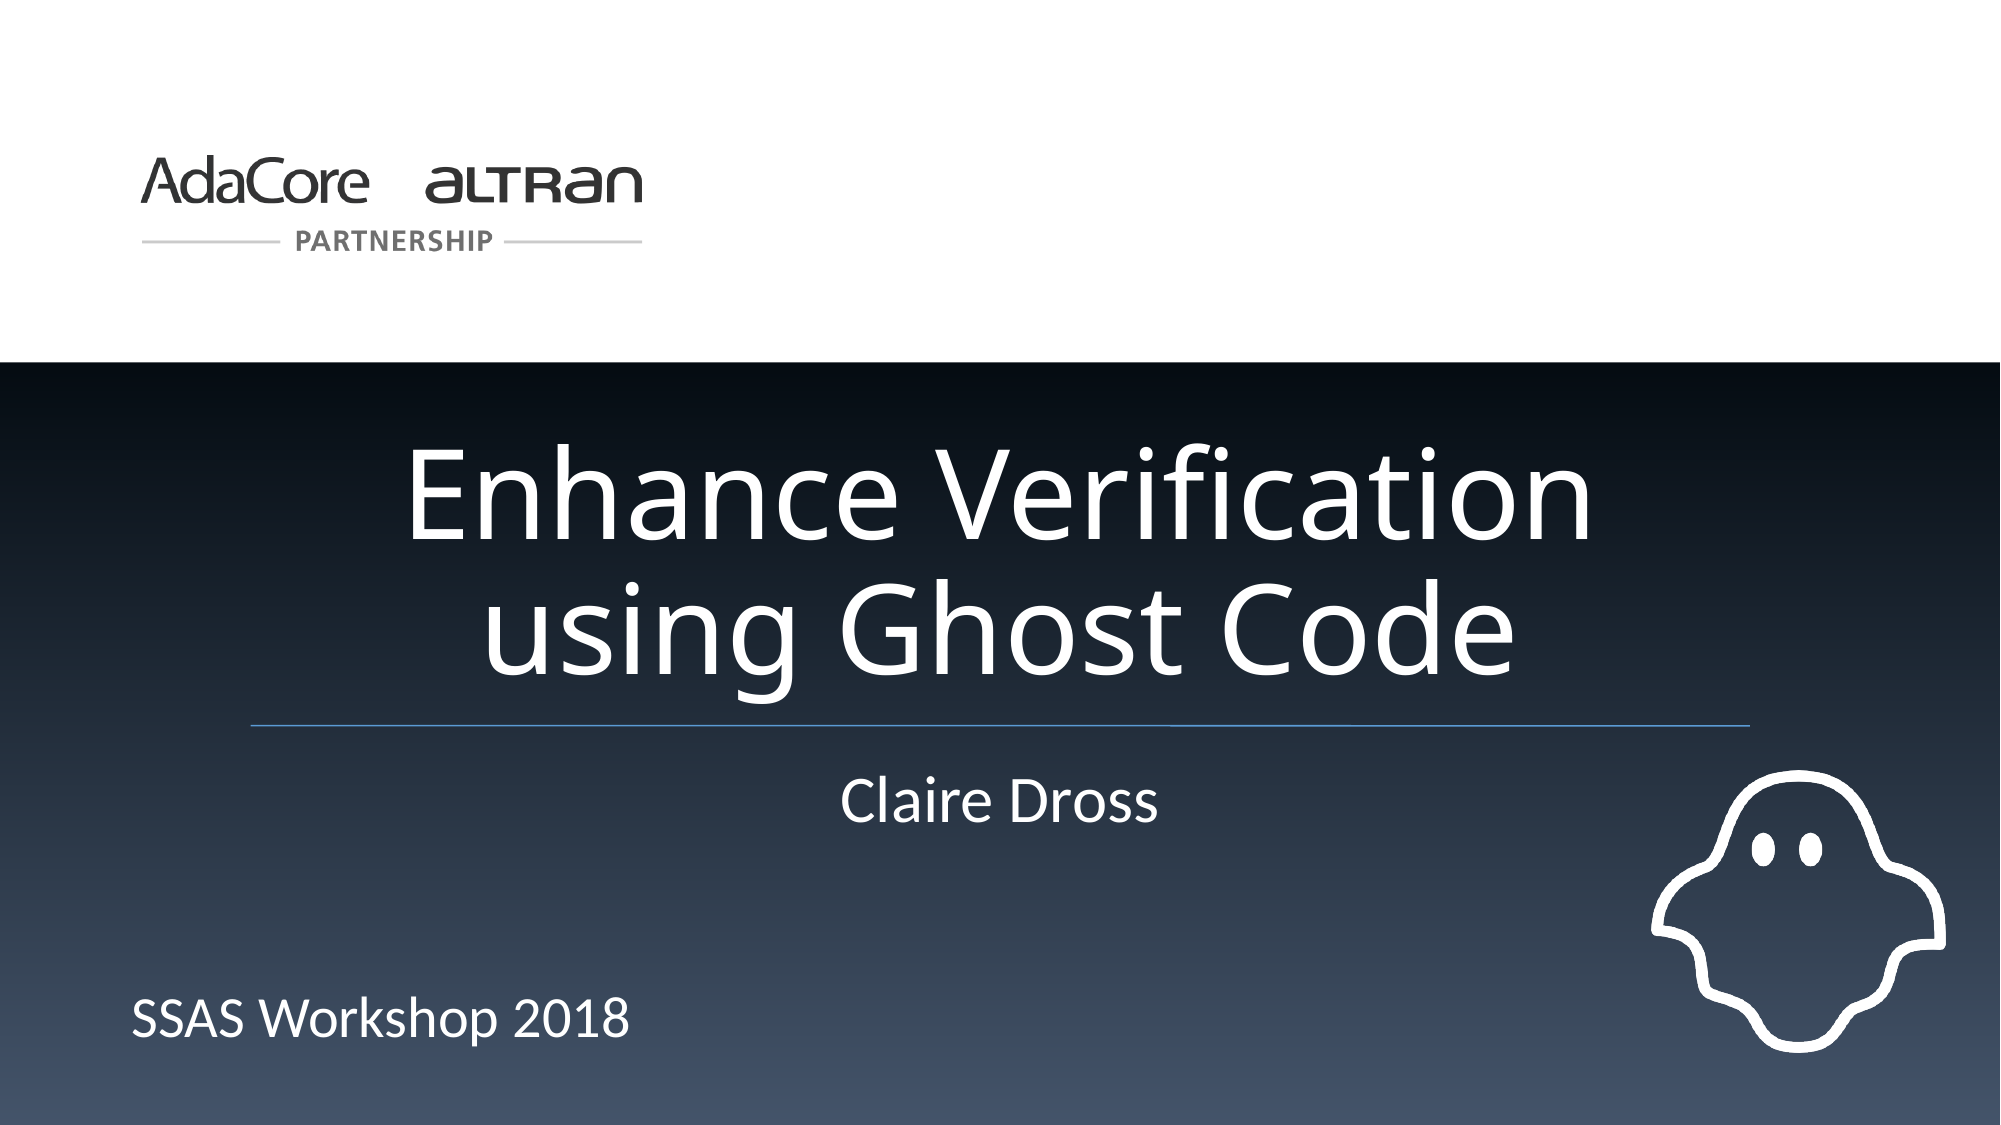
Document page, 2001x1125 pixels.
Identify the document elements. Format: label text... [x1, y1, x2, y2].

picture [62, 95, 727, 317]
picture [1651, 770, 1946, 1053]
title Enhance Verification using Ghost Code [249, 317, 1750, 709]
text_box SSAS Workshop 2018 [117, 979, 654, 1068]
subtitle Claire Dross [249, 757, 1750, 1024]
